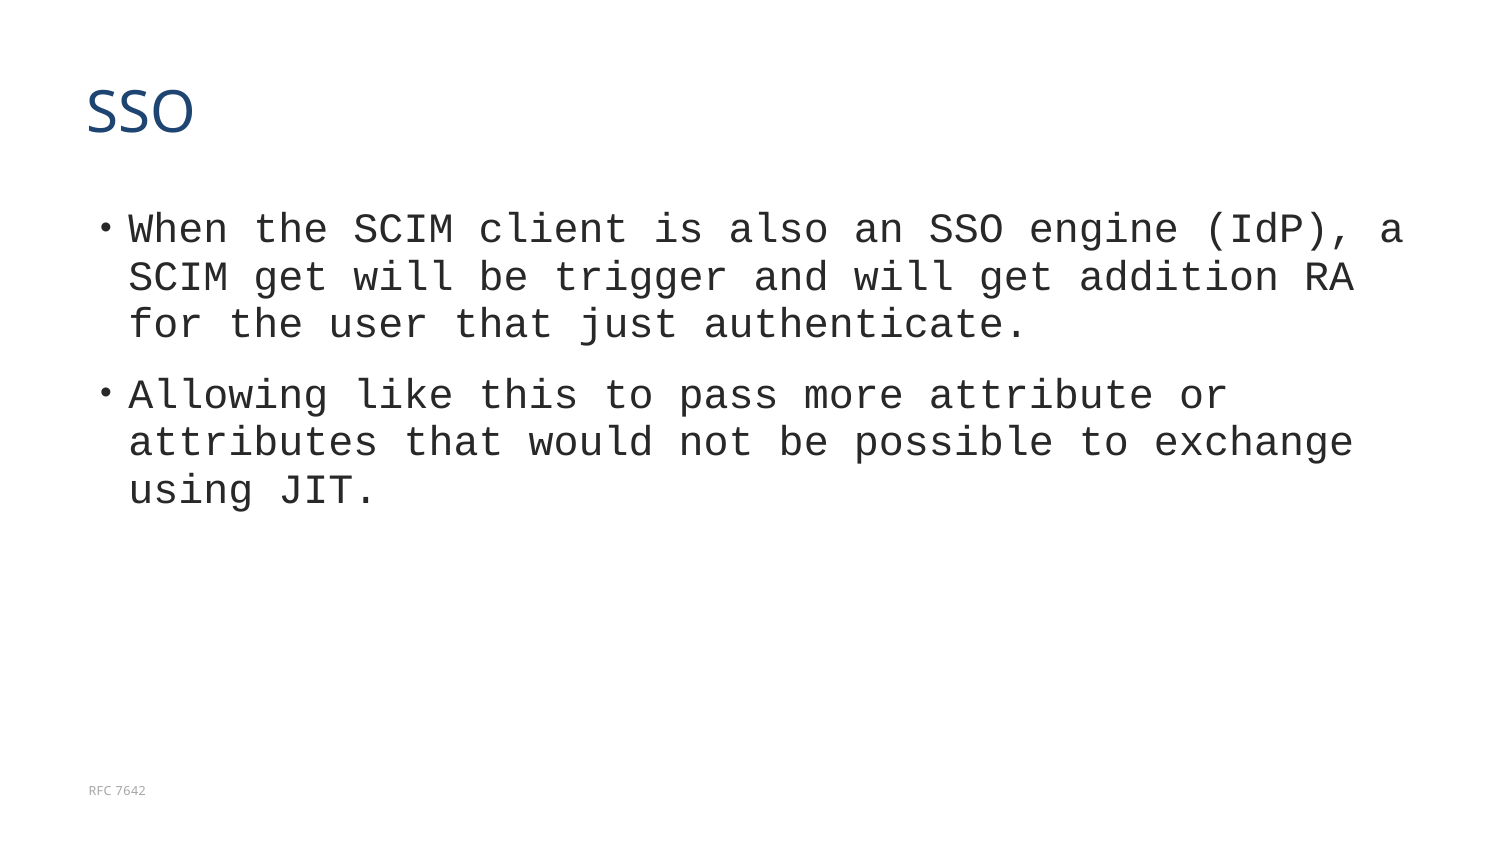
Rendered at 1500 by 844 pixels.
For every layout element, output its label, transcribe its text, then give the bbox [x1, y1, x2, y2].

title SSO [71, 55, 1441, 176]
list When the SCIM client is also an SSO engine (IdP), a SCIM get will be trigger and will get addition RA for the user that just authenticate. Allowing like this to pass more attribute or attributes that would not be possible to exchange using JIT. [75, 197, 1434, 754]
